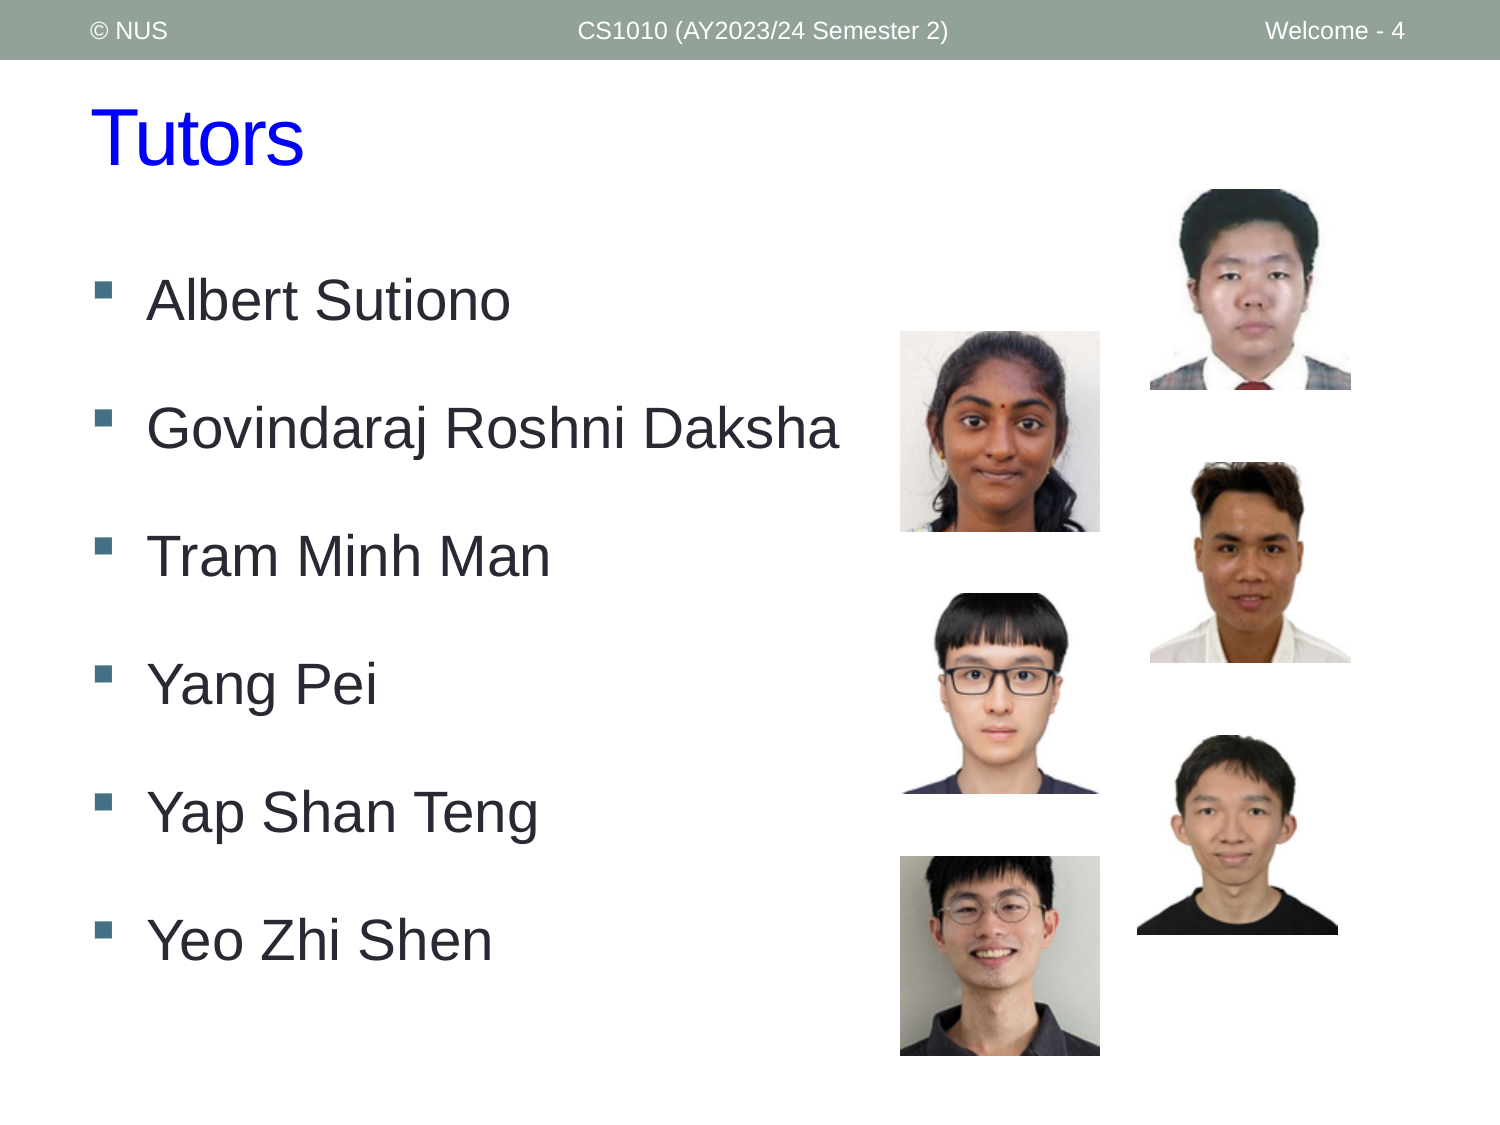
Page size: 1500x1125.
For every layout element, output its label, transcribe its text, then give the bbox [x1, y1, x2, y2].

picture [1137, 734, 1338, 935]
picture [899, 330, 1101, 532]
picture [899, 593, 1100, 794]
text_box Albert Sutiono Govindaraj Roshni Daksha Tram Minh Man Yang Pei Yap Shan Teng Yeo Zhi Shen [74, 262, 988, 1006]
picture [1149, 462, 1351, 663]
picture [899, 855, 1100, 1056]
title Tutors [75, 77, 1413, 190]
slide_number Welcome - 4 [1250, 3, 1451, 57]
slide_number © NUS [75, 3, 550, 57]
picture [1149, 189, 1351, 390]
footer CS1010 (AY2023/24 Semester 2) [562, 3, 1238, 57]
